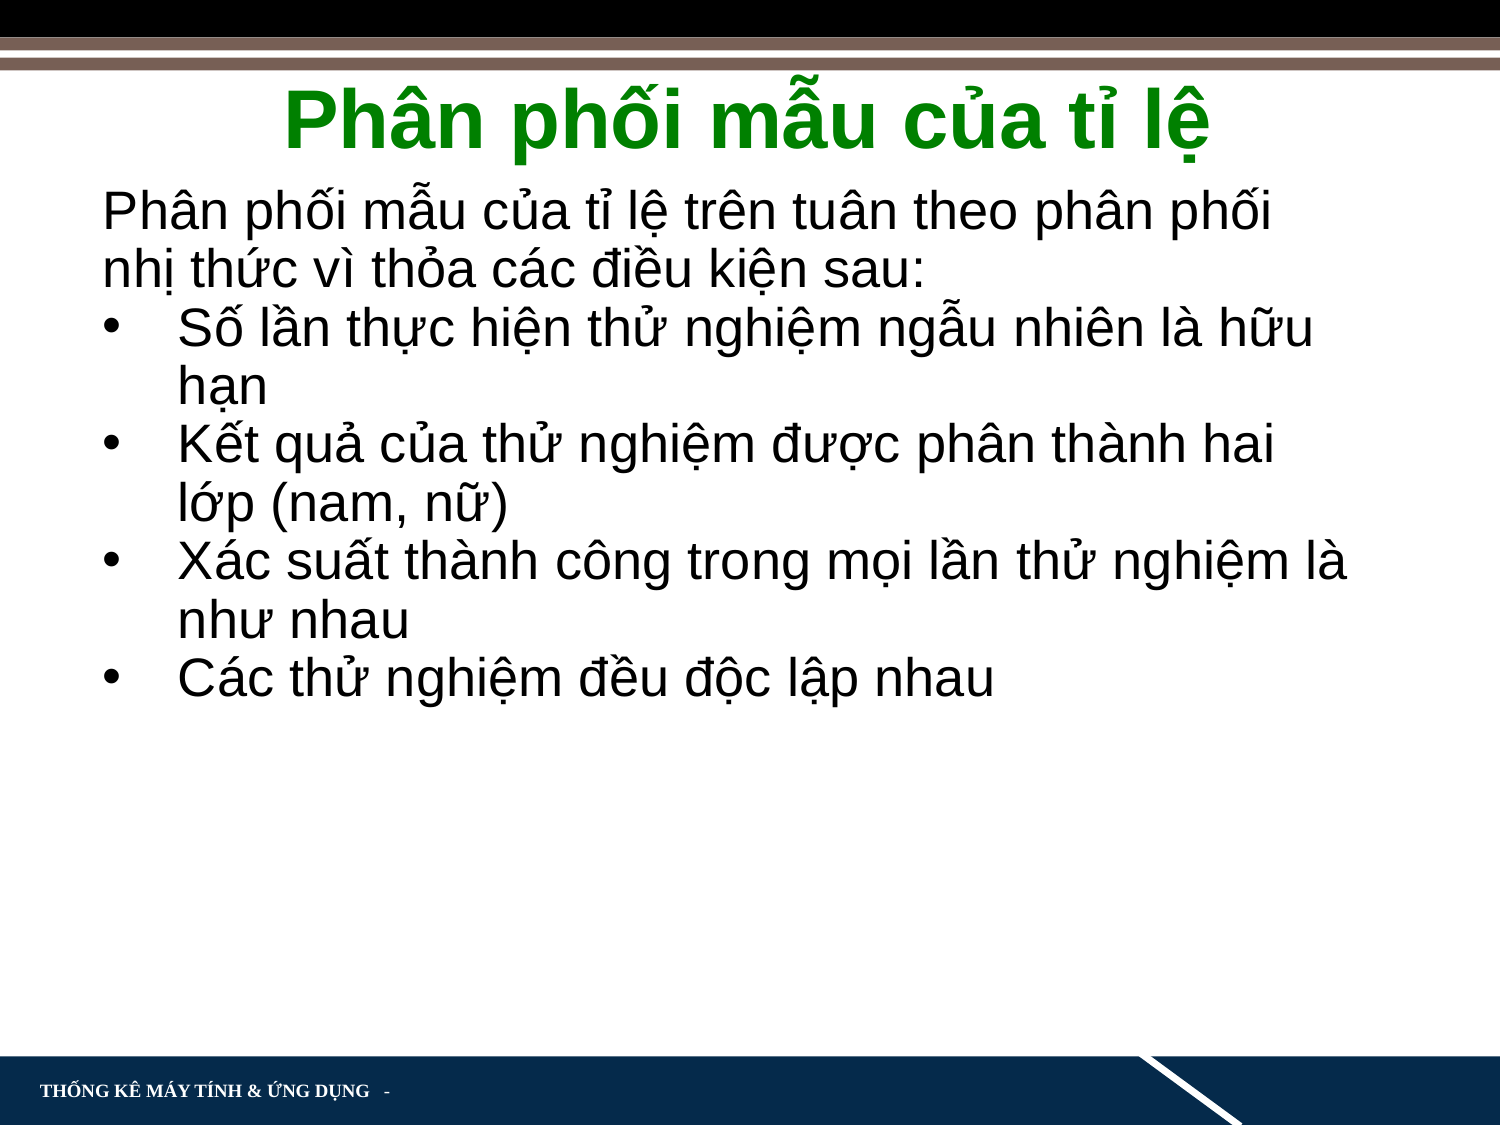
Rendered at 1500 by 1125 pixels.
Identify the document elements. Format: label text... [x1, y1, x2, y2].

text_box Phân phối mẫu của tỉ lệ trên tuân theo phân phối nhị thức vì thỏa các điều kiện sau: Số lần thực hiện thử nghiệm ngẫu nhiên là hữu hạn Kết quả của thử nghiệm được phân thành hai lớp (nam, nữ) Xác suất thành công trong mọi lần thử nghiệm là như nhau Các thử nghiệm đều độc lập nhau Trung bình của phân phối mẫu so với trung bình trên quần thể như thế nào? [88, 174, 1377, 1125]
text_box Phân phối mẫu của tỉ lệ [268, 69, 1228, 174]
